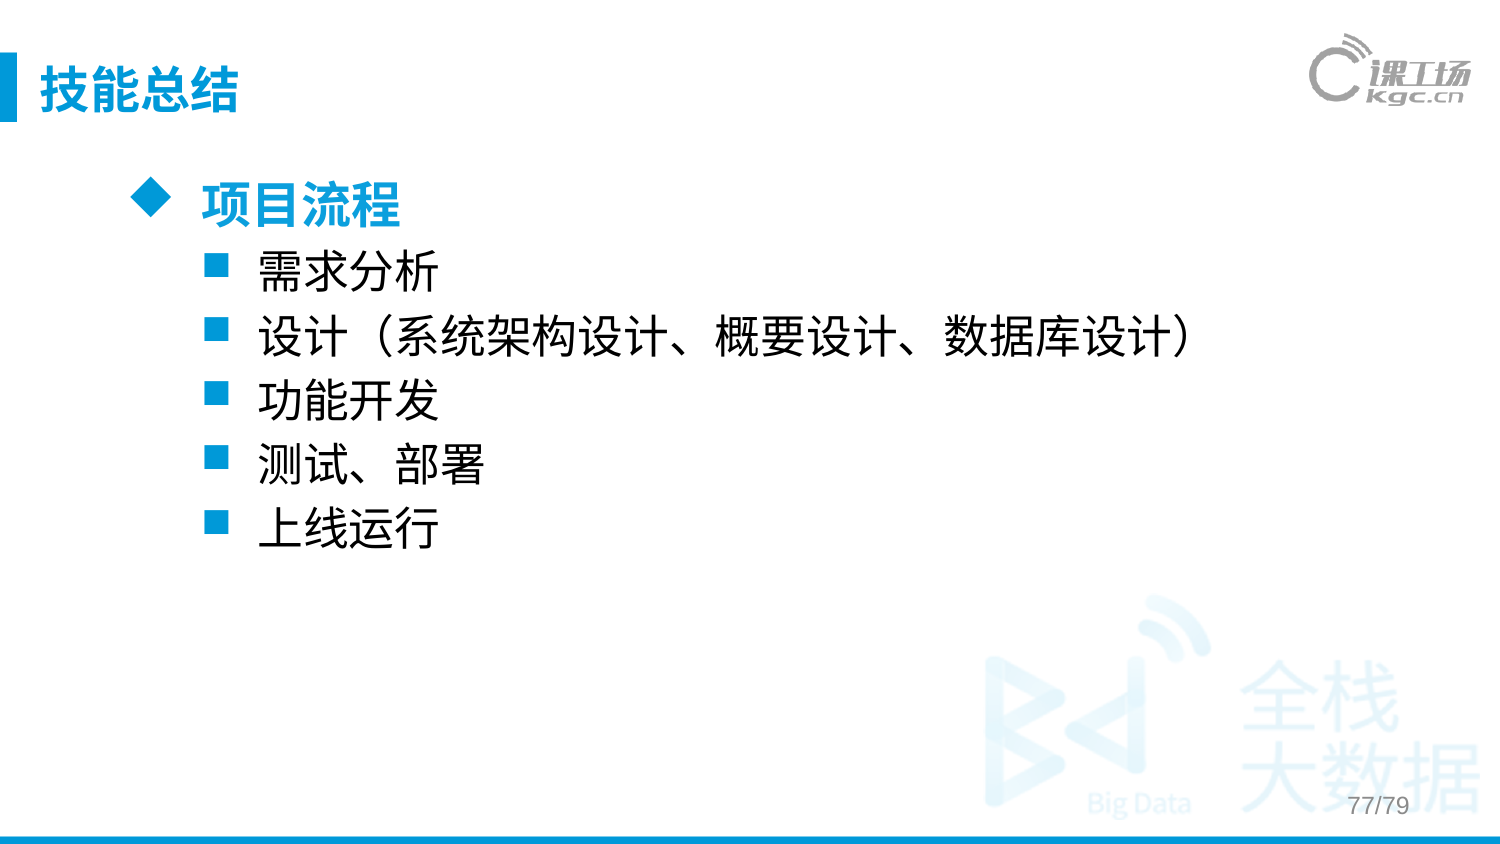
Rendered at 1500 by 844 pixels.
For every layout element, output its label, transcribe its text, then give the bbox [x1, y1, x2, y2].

picture [0, 0, 1500, 836]
slide_number 77/79 [1074, 782, 1425, 828]
title 技能总结 [39, 33, 1383, 151]
list 项目流程 需求分析 设计（系统架构设计、概要设计、数据库设计） 功能开发 测试、部署 上线运行 [110, 166, 1385, 724]
